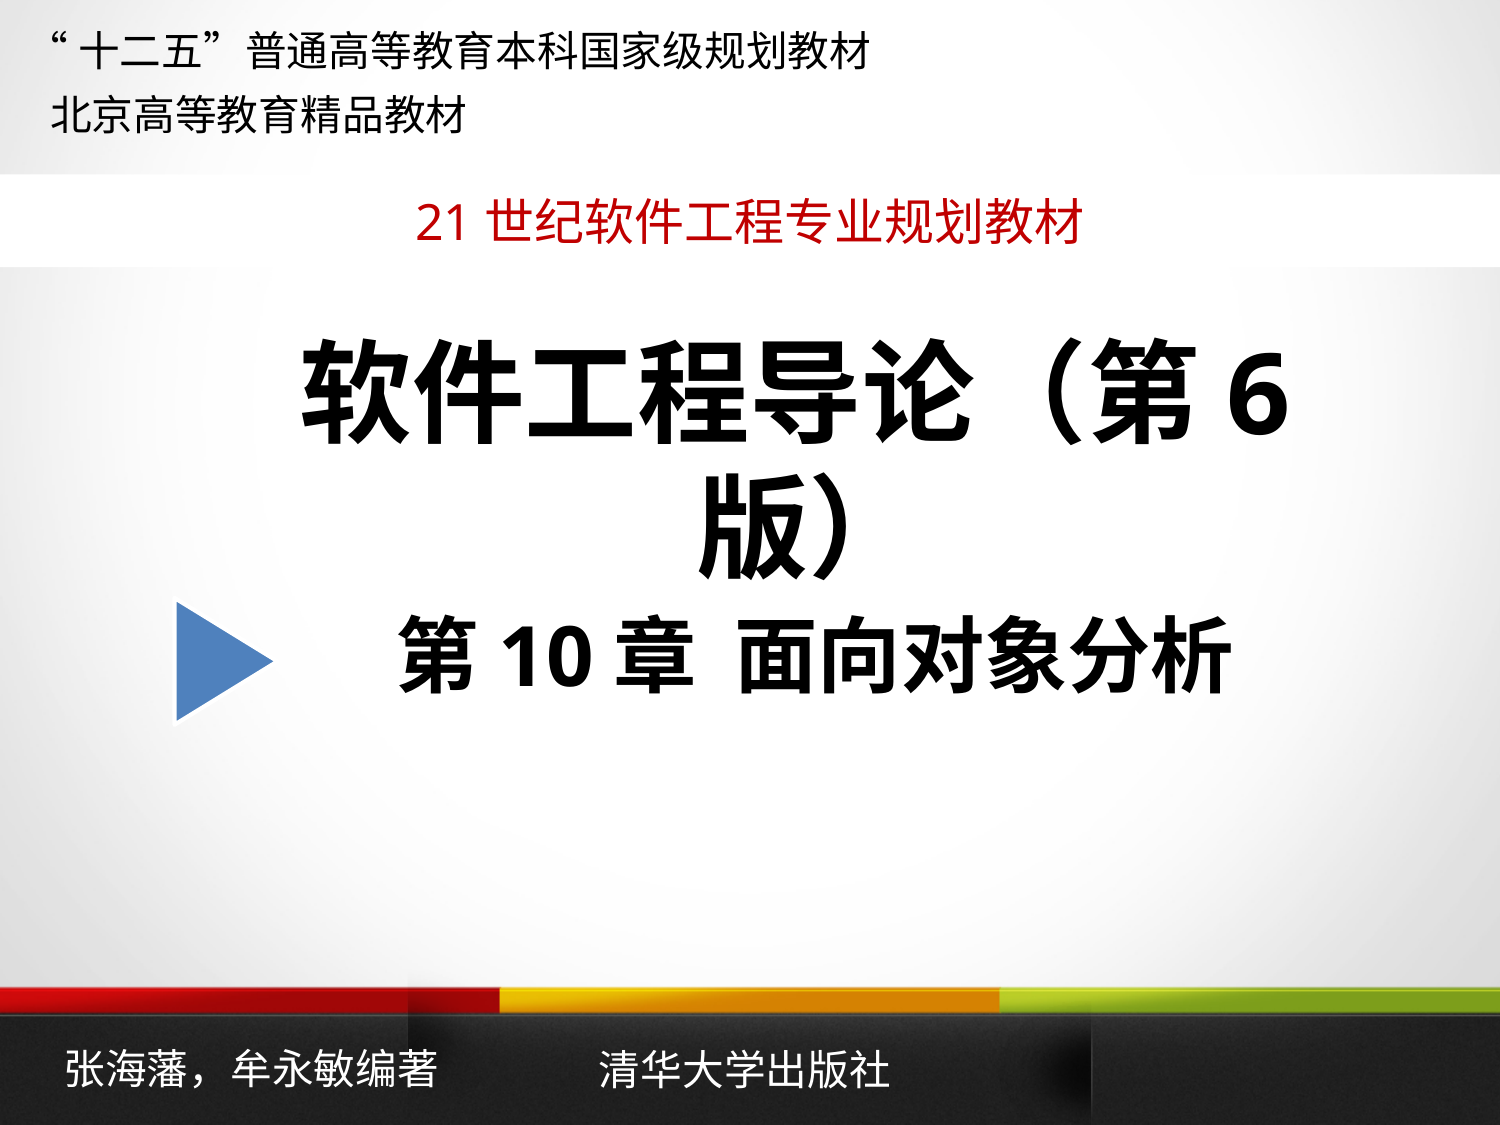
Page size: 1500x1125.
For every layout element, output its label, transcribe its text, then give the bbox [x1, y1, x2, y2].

text_box 北京高等教育精品教材 [0, 78, 524, 149]
text_box 第10章 面向对象分析 [265, 595, 1365, 711]
picture [0, 268, 1500, 1125]
text_box 张海藩，牟永敏编著 [48, 1035, 455, 1101]
picture [0, 0, 1500, 174]
text_box [172, 596, 280, 727]
text_box “十二五”普通高等教育本科国家级规划教材 [0, 20, 904, 79]
text_box 21世纪软件工程专业规划教材 [0, 174, 1500, 268]
subtitle 软件工程导论（第6版） [194, 314, 1424, 445]
text_box 清华大学出版社 [513, 1029, 906, 1108]
